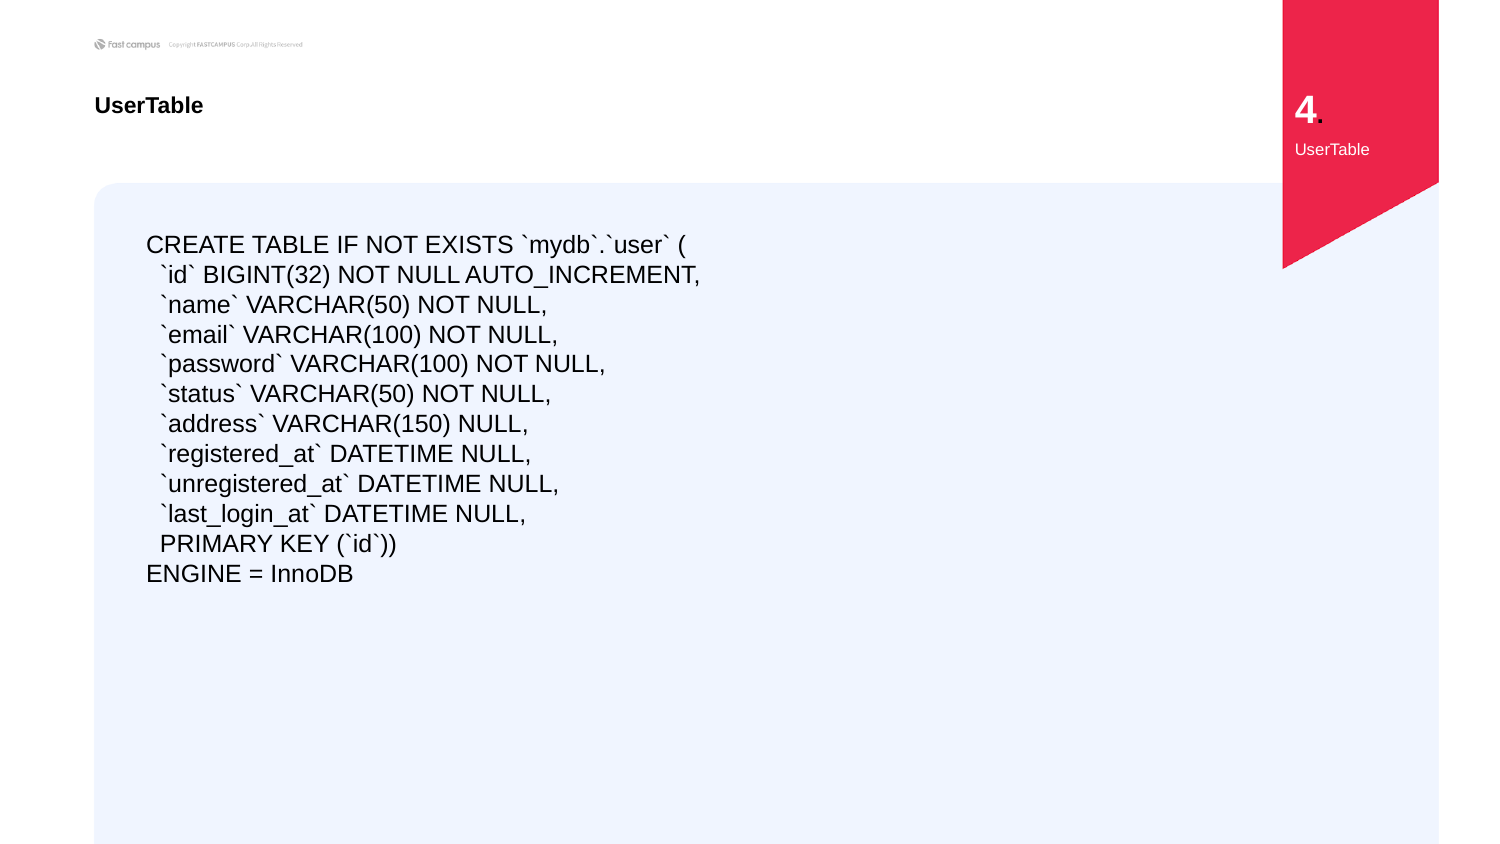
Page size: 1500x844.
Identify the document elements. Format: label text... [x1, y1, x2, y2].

text_box CREATE TABLE IF NOT EXISTS `mydb`.`user` ( `id` BIGINT(32) NOT NULL AUTO_INCREMENT, `name` VARCHAR(50) NOT NULL, `email` VARCHAR(100) NOT NULL, `password` VARCHAR(100) NOT NULL, `status` VARCHAR(50) NOT NULL, `address` VARCHAR(150) NULL, `registered_at` DATETIME NULL, `unregistered_at` DATETIME NULL, `last_login_at` DATETIME NULL, PRIMARY KEY (`id`)) ENGINE = InnoDB [130, 220, 1227, 809]
picture [0, 0, 1500, 844]
text_box UserTable [1281, 135, 1438, 184]
text_box 4. [1281, 86, 1438, 135]
text_box UserTable [93, 89, 368, 157]
